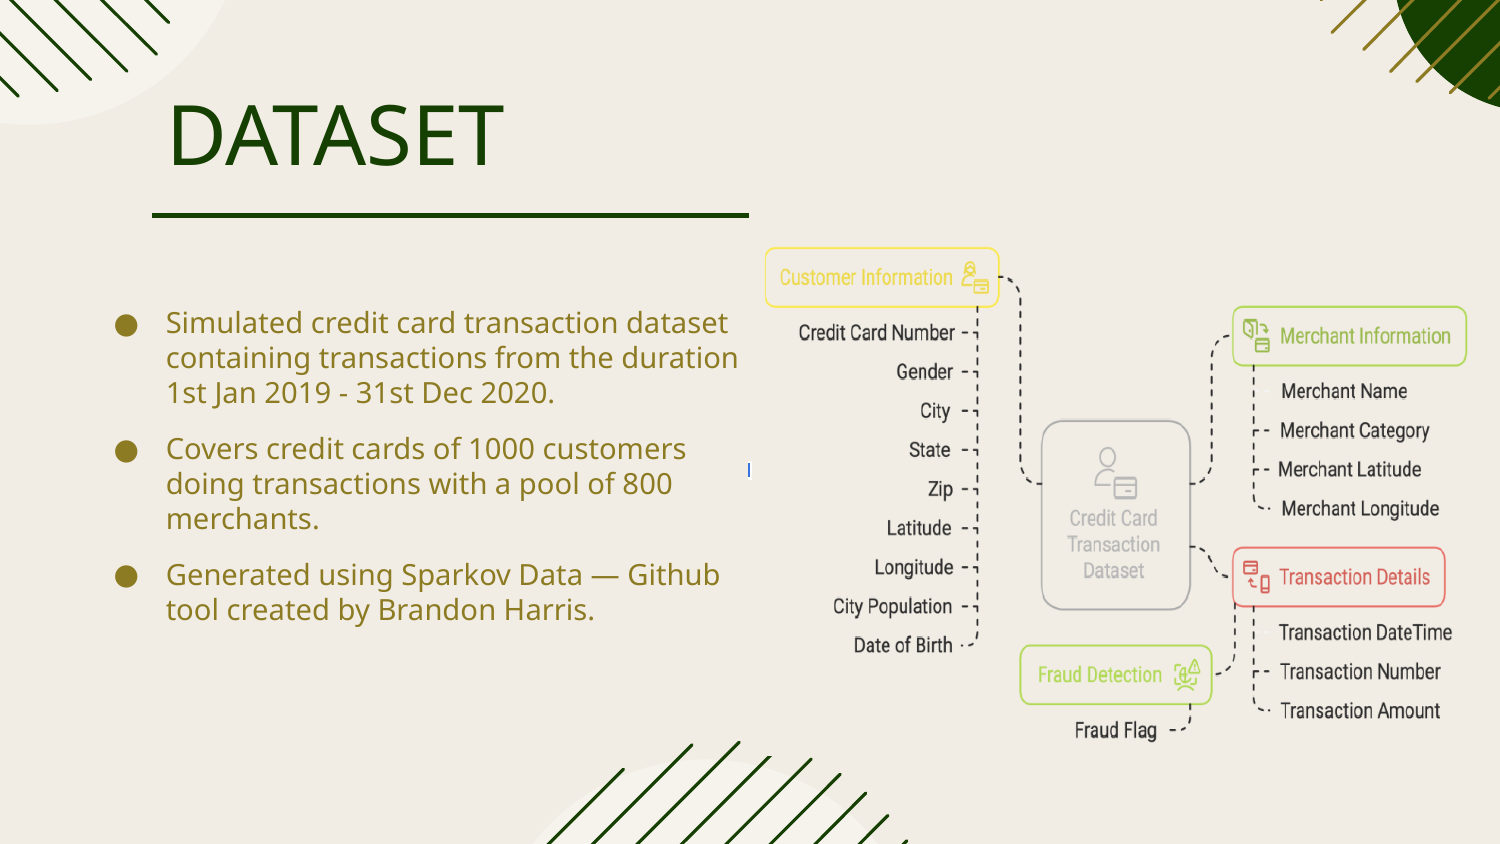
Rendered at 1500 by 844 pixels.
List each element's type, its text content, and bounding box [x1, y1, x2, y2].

picture [748, 221, 1477, 756]
subtitle Simulated credit card transaction dataset containing transactions from the duration 1st Jan 2019 - 31st Dec 2020. Covers credit cards of 1000 customers doing transactions with a pool of 800 merchants. Generated using Sparkov Data — Github tool created by Brandon Harris. [75, 289, 743, 522]
title DATASET [151, 67, 1323, 199]
